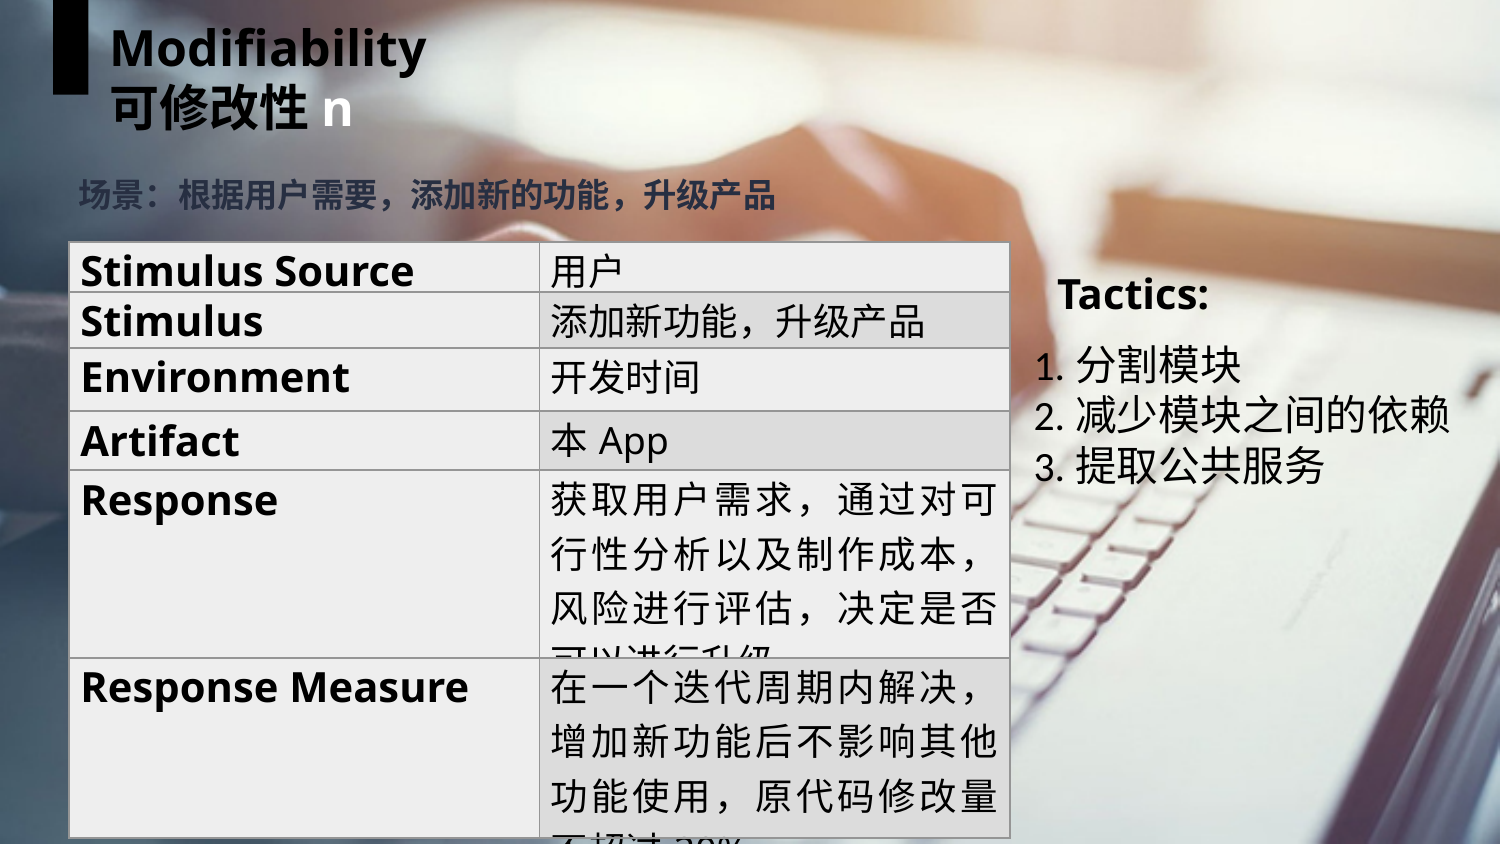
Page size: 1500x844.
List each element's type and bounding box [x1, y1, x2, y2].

text_box [52, 0, 526, 147]
picture [0, 0, 1500, 844]
